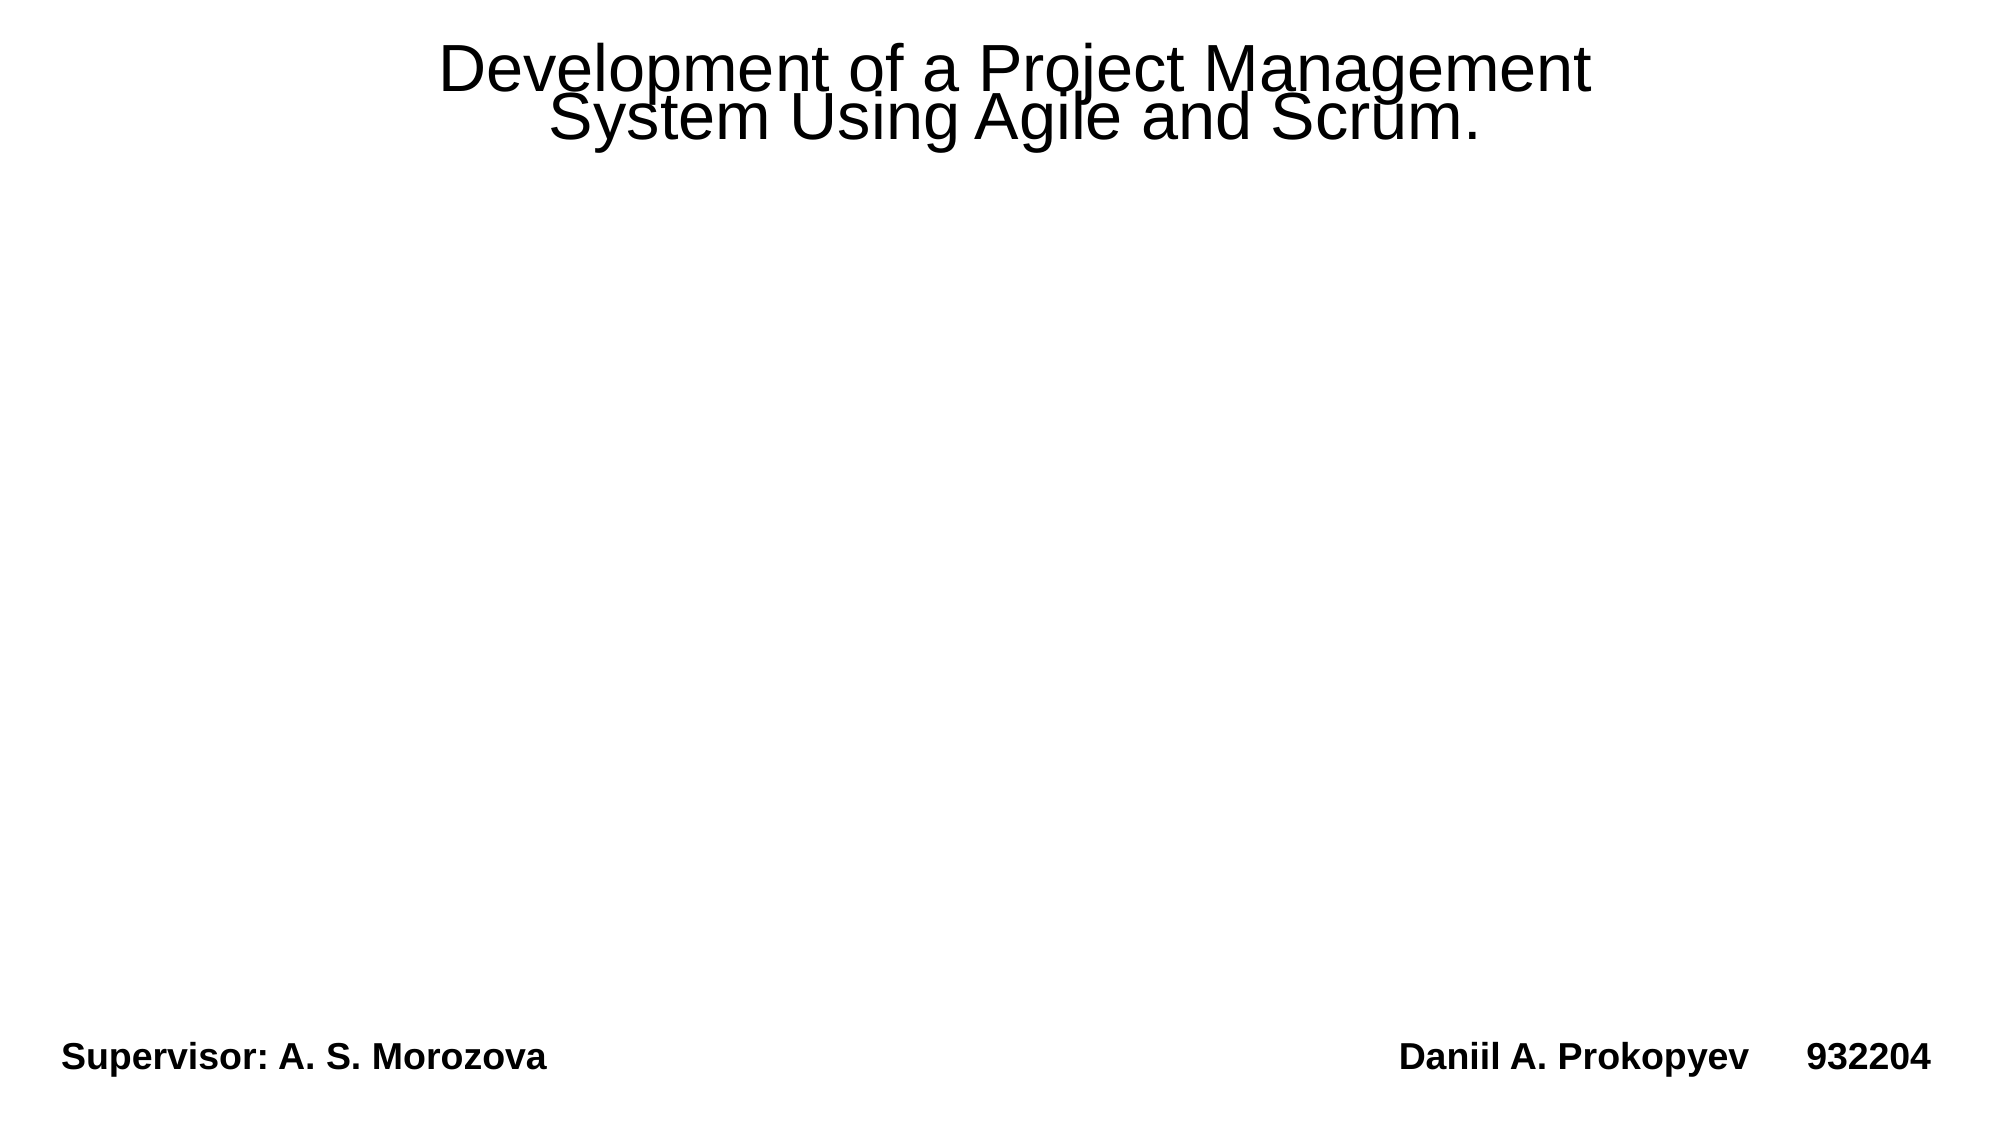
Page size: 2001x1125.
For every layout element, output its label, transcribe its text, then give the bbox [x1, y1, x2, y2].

text_box Supervisor: A. S. Morozova [46, 1024, 713, 1085]
text_box 932204 [1791, 1024, 1951, 1085]
text_box Development of a Project Management System Using Agile and Scrum. [309, 49, 1722, 263]
text_box Daniil A. Prokopyev [1373, 1024, 1791, 1085]
